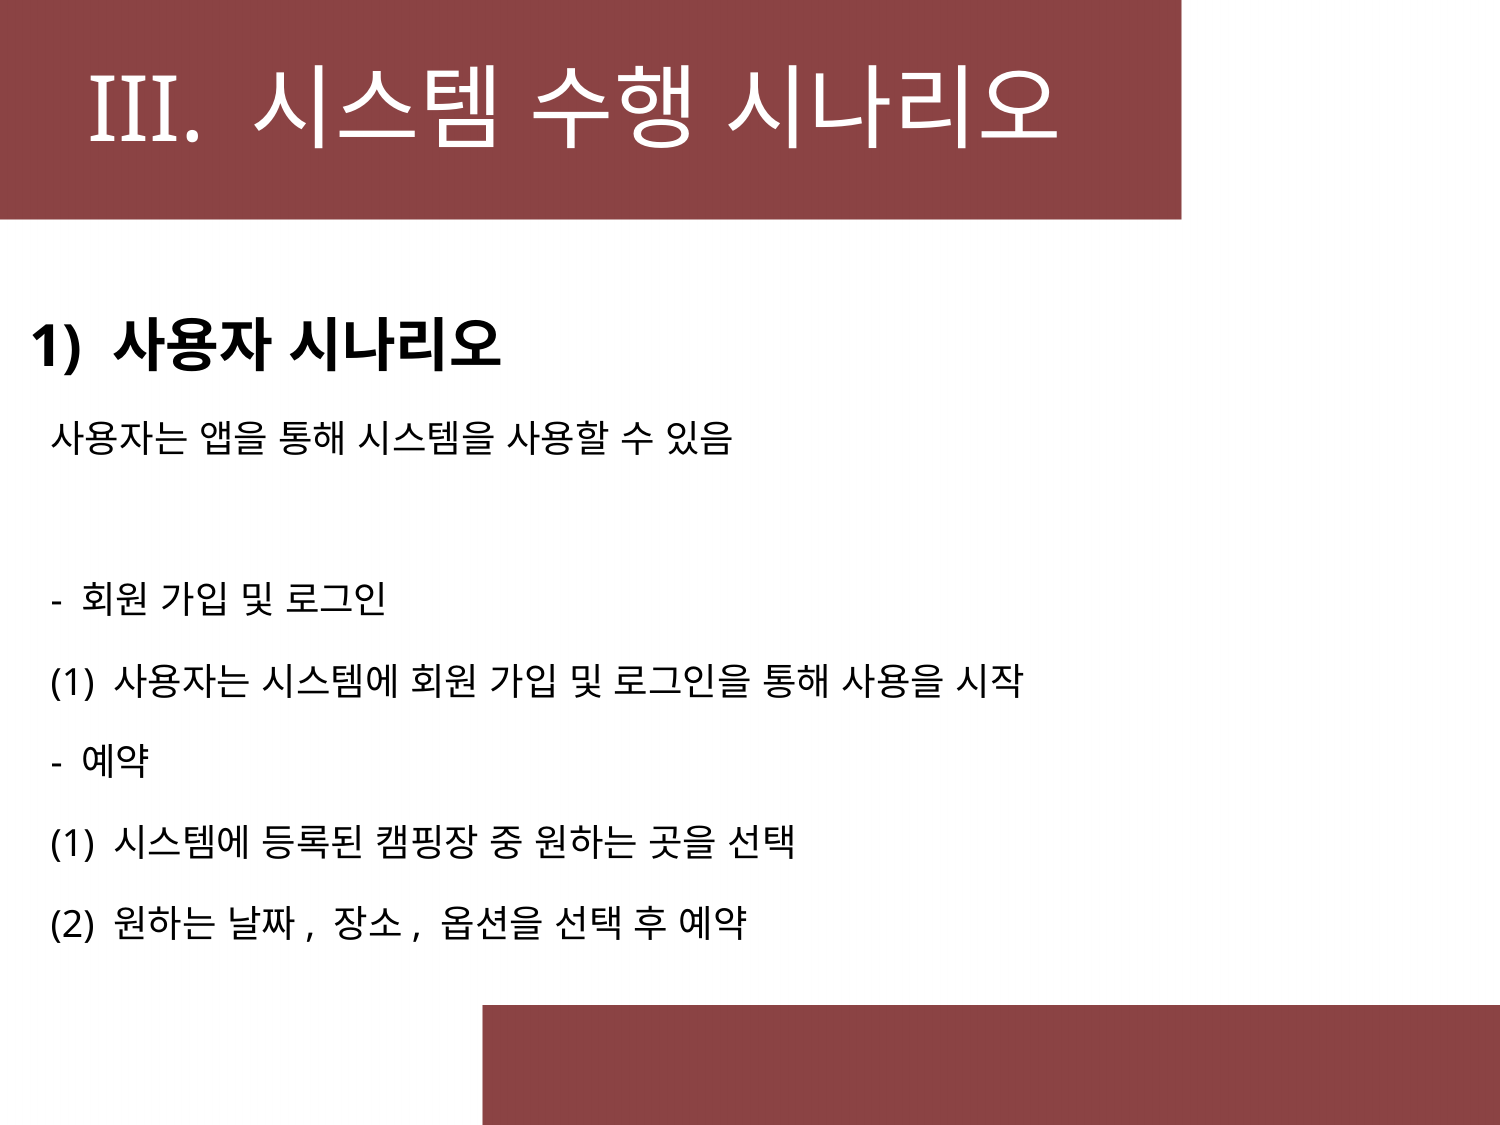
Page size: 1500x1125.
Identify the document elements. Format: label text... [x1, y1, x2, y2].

picture [0, 0, 1500, 1125]
text_box 1) 사용자 시나리오 사용자는 앱을 통해 시스템을 사용할 수 있음 - 회원 가입 및 로그인 (1) 사용자는 시스템에 회원 가입 및 로그인을 통해 사용을 시작 - 예약 (1) 시스템에 등록된 캠핑장 중 원하는 곳을 선택 (2) 원하는 날짜, 장소, 옵션을 선택 후 예약 [4, 245, 1450, 953]
title III. 시스템 수행 시나리오 [72, 30, 1277, 193]
